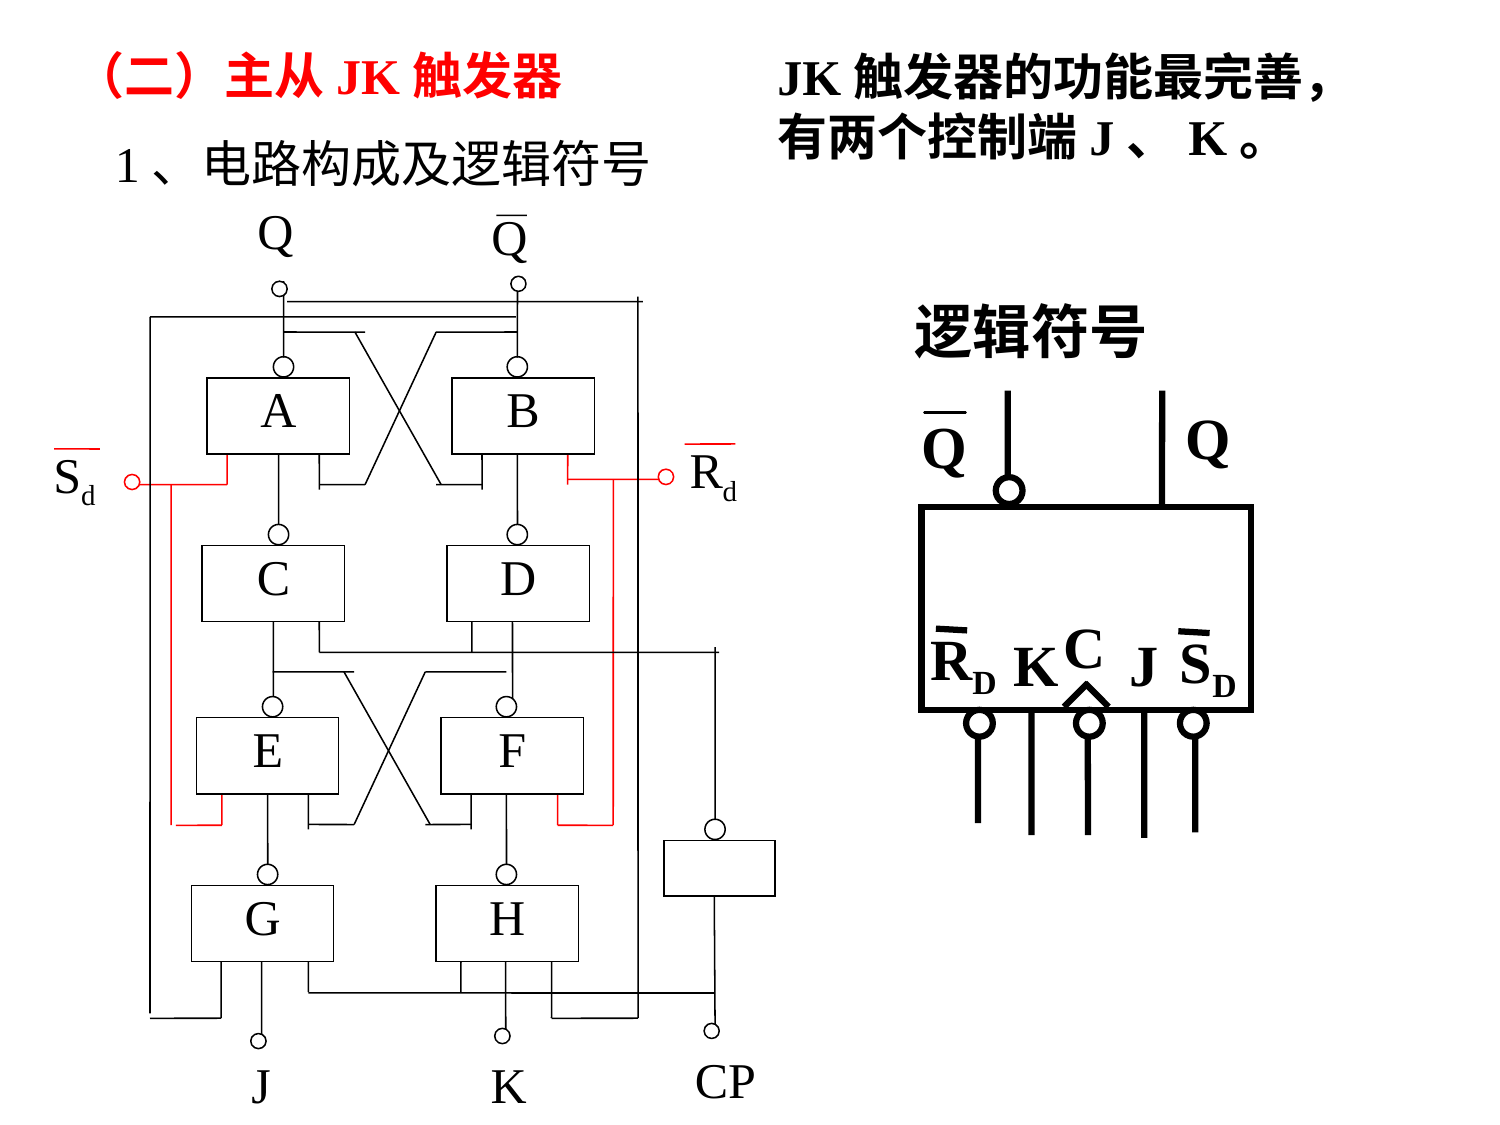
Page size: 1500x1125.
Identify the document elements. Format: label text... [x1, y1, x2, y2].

text_box 1、电路构成及逻辑符号 [99, 124, 738, 200]
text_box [149, 199, 776, 1125]
text_box JK触发器的功能最完善，有两个控制端J、K。 [762, 37, 1413, 173]
text_box （二）主从JK触发器 [59, 37, 600, 113]
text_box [53, 438, 144, 826]
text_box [899, 287, 1288, 839]
